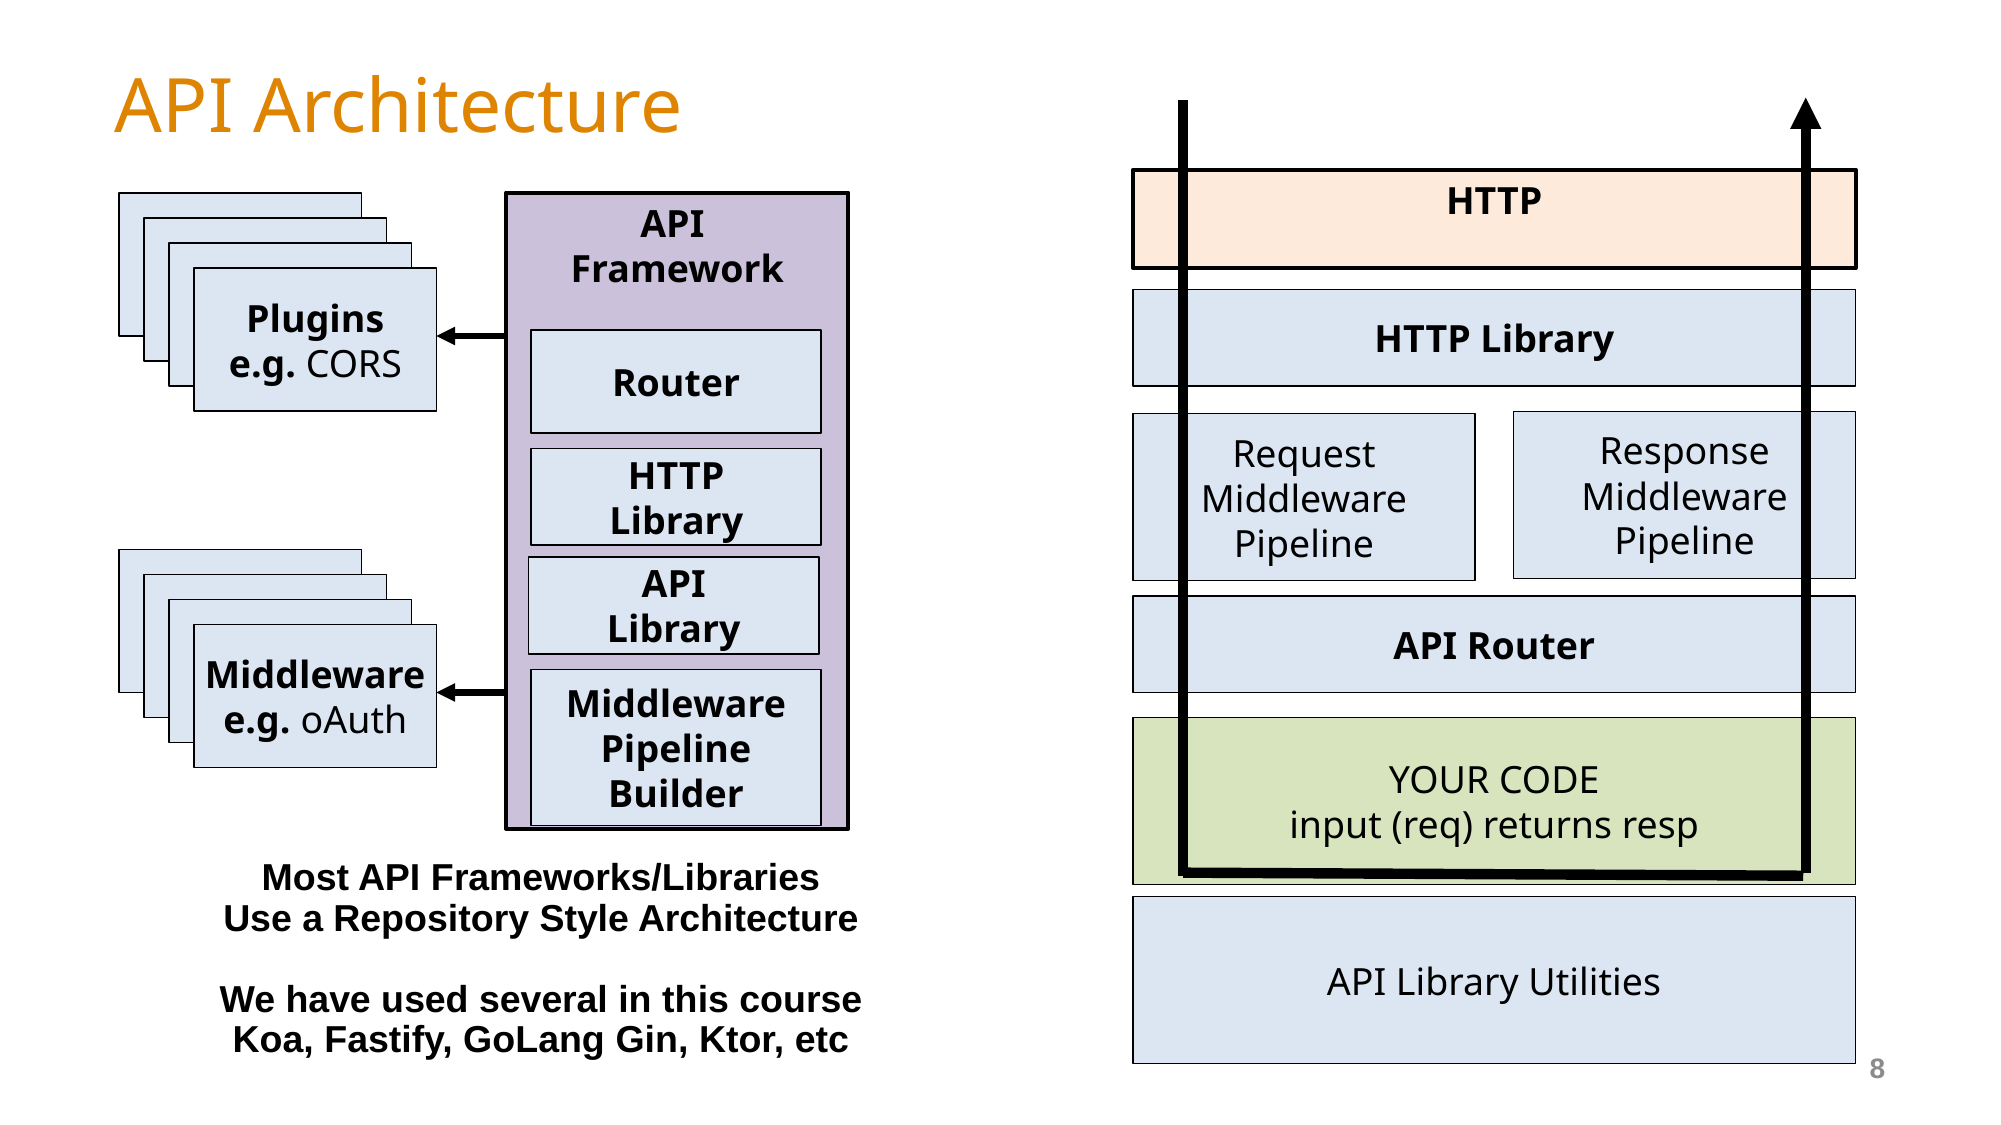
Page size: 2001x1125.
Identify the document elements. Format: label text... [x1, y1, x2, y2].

text_box Middleware e.g. oAuth [194, 624, 437, 768]
text_box Plugins e.g. CORS [144, 218, 387, 361]
text_box Plugins e.g. CORS [144, 574, 387, 718]
text_box Plugins e.g. CORS [119, 549, 362, 693]
text_box API Router [1132, 595, 1178, 693]
text_box Most API Frameworks/Libraries Use a Repository Style Architecture [82, 851, 1000, 947]
text_box Plugins e.g. CORS [169, 243, 412, 386]
text_box HTTP [1811, 169, 1856, 268]
text_box HTTP Library [1811, 289, 1856, 386]
text_box API Library [528, 557, 819, 654]
text_box Plugins e.g. CORS [119, 192, 362, 336]
text_box Plugins e.g. CORS [169, 599, 412, 743]
text_box API Router [1188, 595, 1801, 693]
text_box HTTP [1188, 169, 1801, 268]
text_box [1182, 872, 1804, 876]
text_box API Framework [506, 192, 849, 829]
text_box Response Middleware Pipeline [1811, 411, 1856, 579]
title API Architecture [99, 45, 1900, 160]
text_box Plugins e.g. CORS [194, 267, 437, 411]
text_box HTTP Library [531, 448, 822, 546]
text_box Router [531, 330, 822, 433]
slide_number 8 [1433, 1039, 1900, 1100]
text_box We have used several in this course Koa, Fastify, GoLang Gin, Ktor, etc [82, 972, 1000, 1069]
text_box API Router [1811, 595, 1856, 693]
text_box Middleware Pipeline Builder [531, 669, 822, 826]
text_box HTTP [1132, 169, 1178, 268]
text_box Response Middleware Pipeline [1513, 411, 1801, 579]
text_box Request Middleware Pipeline [1132, 413, 1178, 581]
text_box API Library Utilities [1132, 896, 1856, 1064]
text_box Request Middleware Pipeline [1188, 413, 1476, 581]
text_box YOUR CODE input (req) returns resp [1132, 717, 1856, 885]
text_box HTTP Library [1188, 289, 1801, 386]
text_box HTTP Library [1132, 289, 1178, 386]
